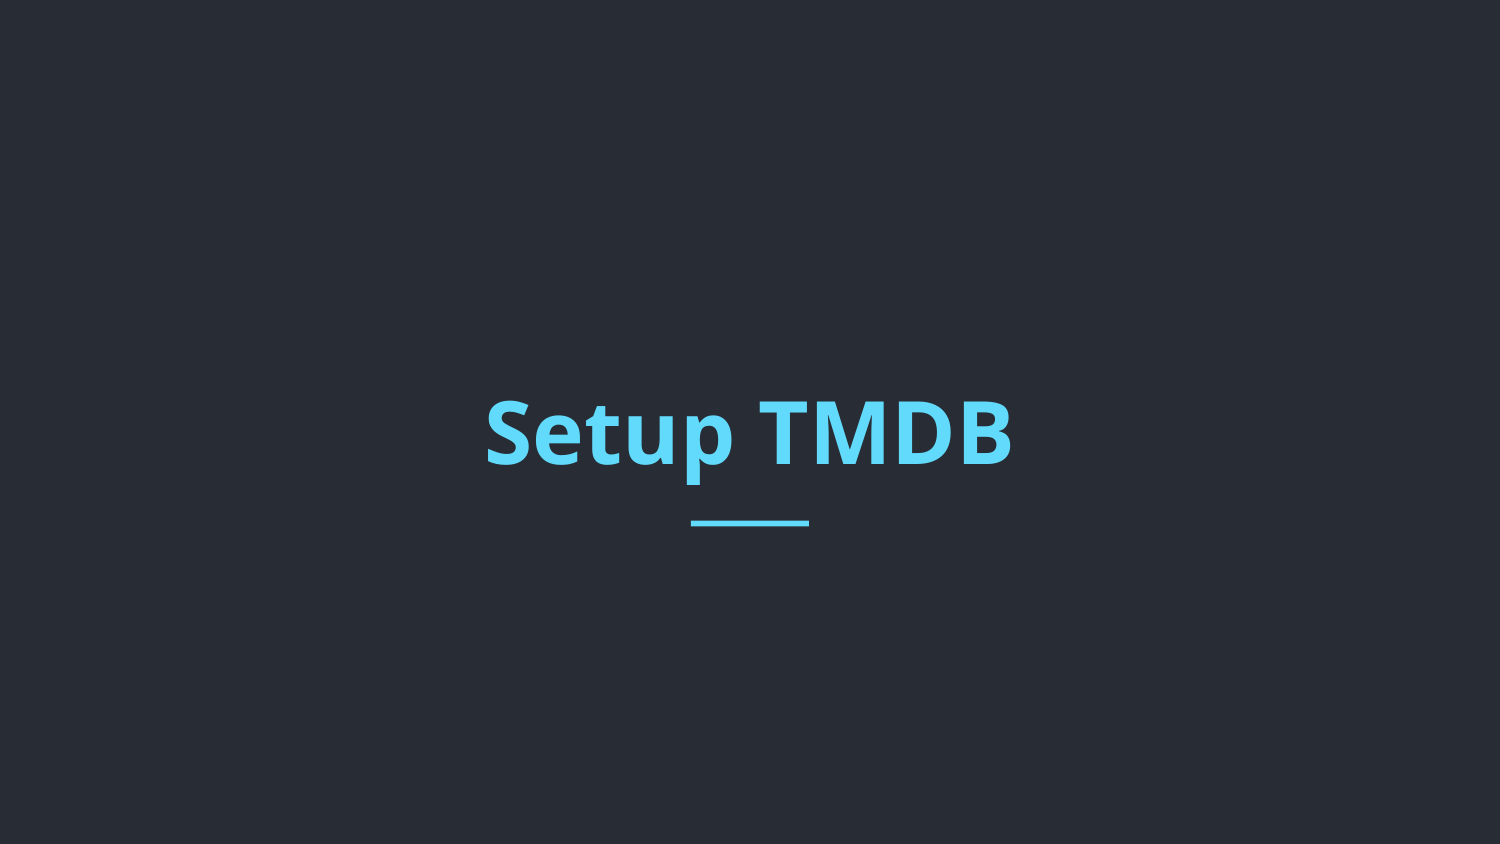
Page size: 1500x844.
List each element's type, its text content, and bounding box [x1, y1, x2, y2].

title Setup TMDB [245, 260, 1255, 584]
text_box [690, 520, 809, 527]
